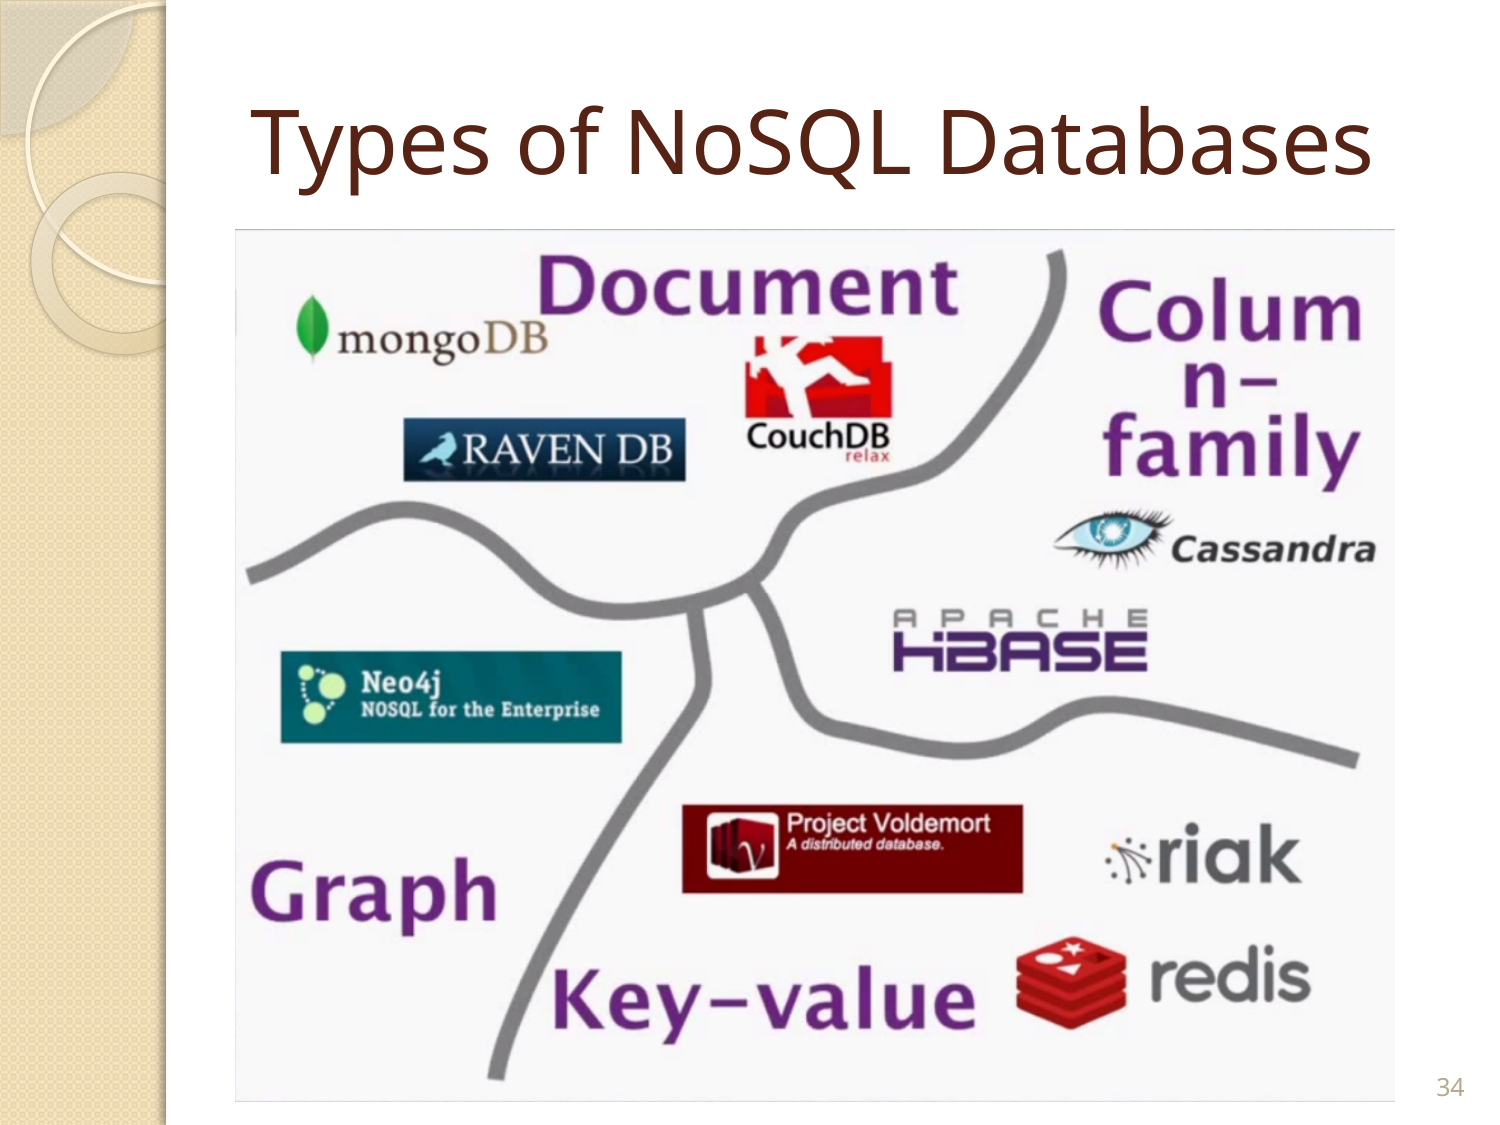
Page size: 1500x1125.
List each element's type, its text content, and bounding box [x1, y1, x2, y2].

slide_number 34 [1413, 1034, 1488, 1113]
title Types of NoSQL Databases [235, 45, 1466, 233]
picture [235, 229, 1395, 1103]
